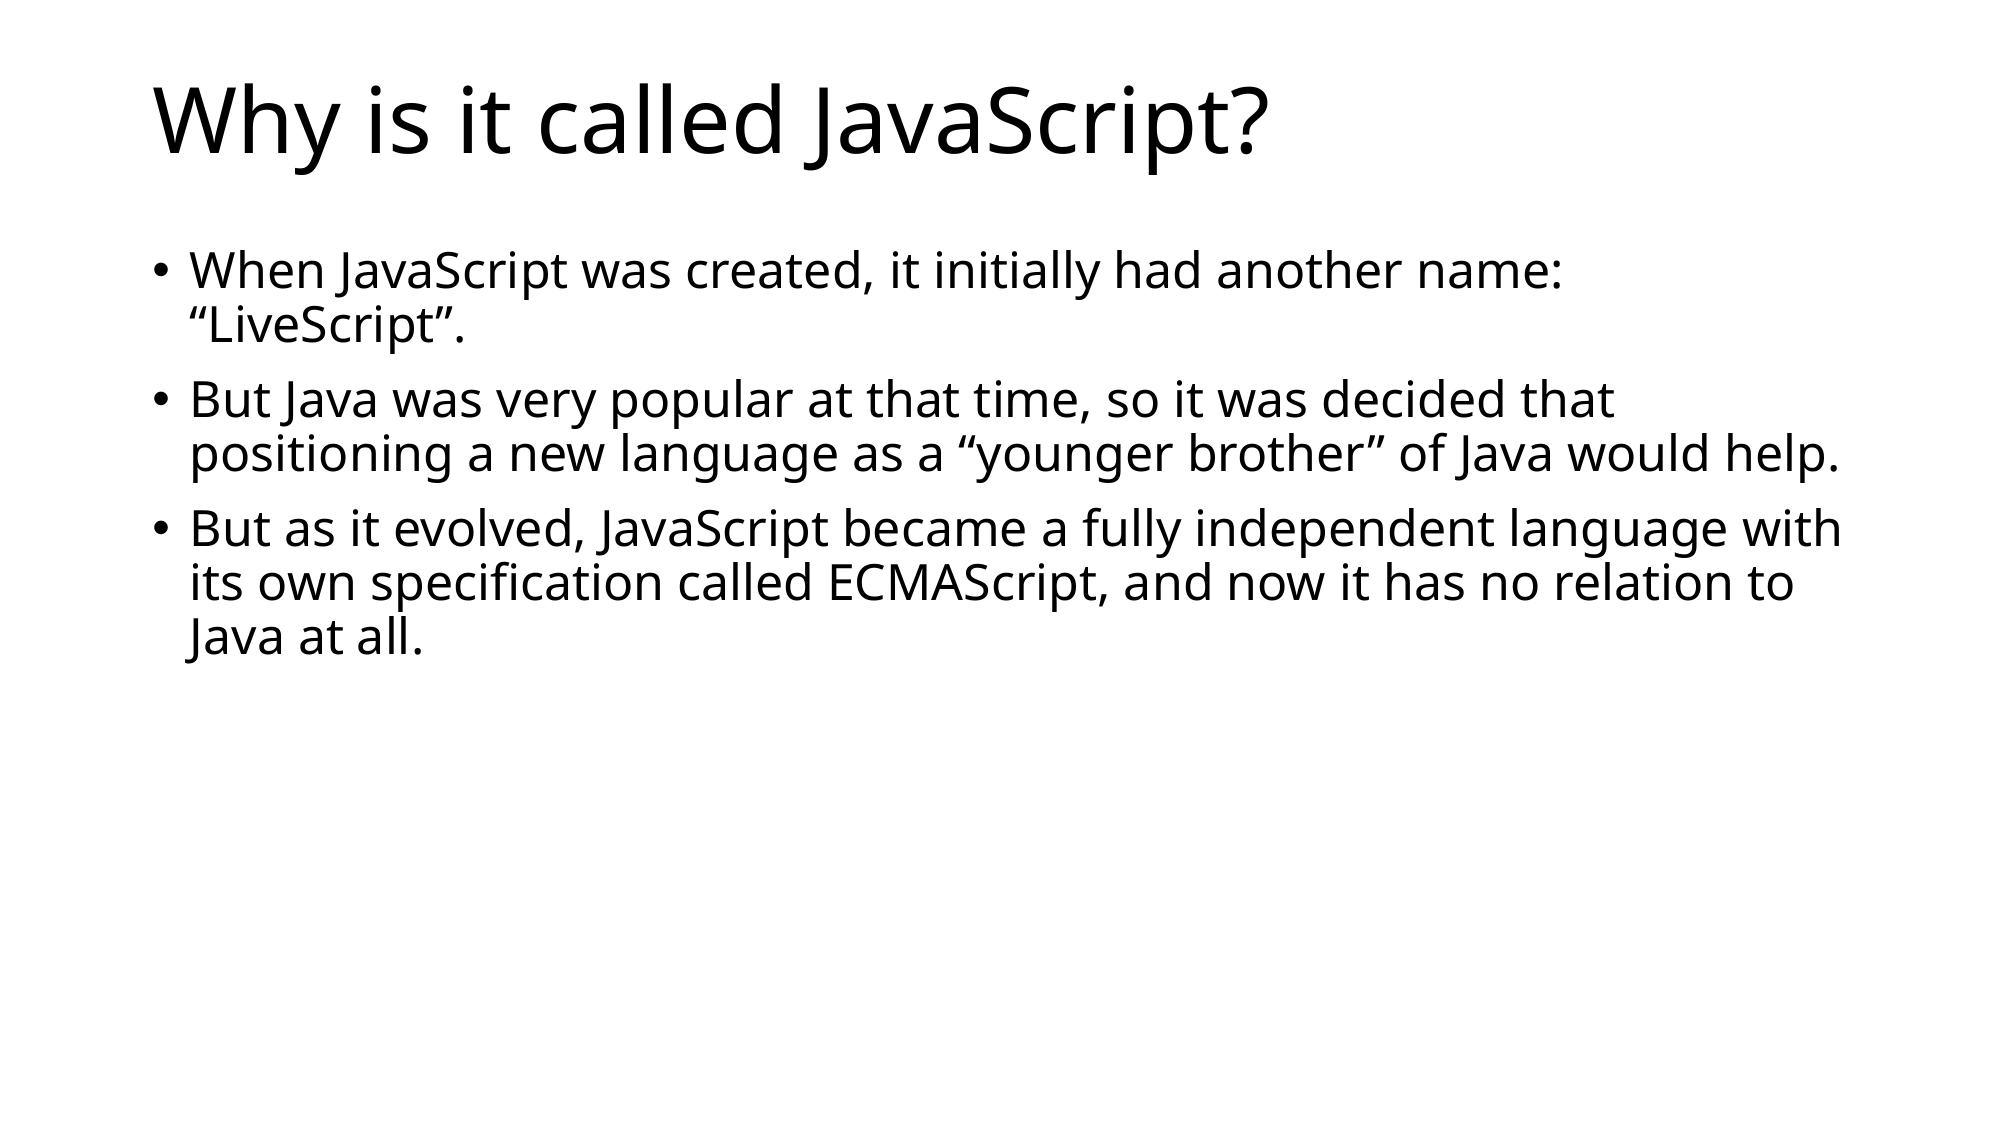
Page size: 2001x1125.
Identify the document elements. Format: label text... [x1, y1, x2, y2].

title Why is it called JavaScript? [137, 59, 1863, 189]
list When JavaScript was created, it initially had another name: “LiveScript”. But Java was very popular at that time, so it was decided that positioning a new language as a “younger brother” of Java would help. But as it evolved, JavaScript became a fully independent language with its own specification called ECMAScript, and now it has no relation to Java at all. [137, 238, 1863, 1014]
